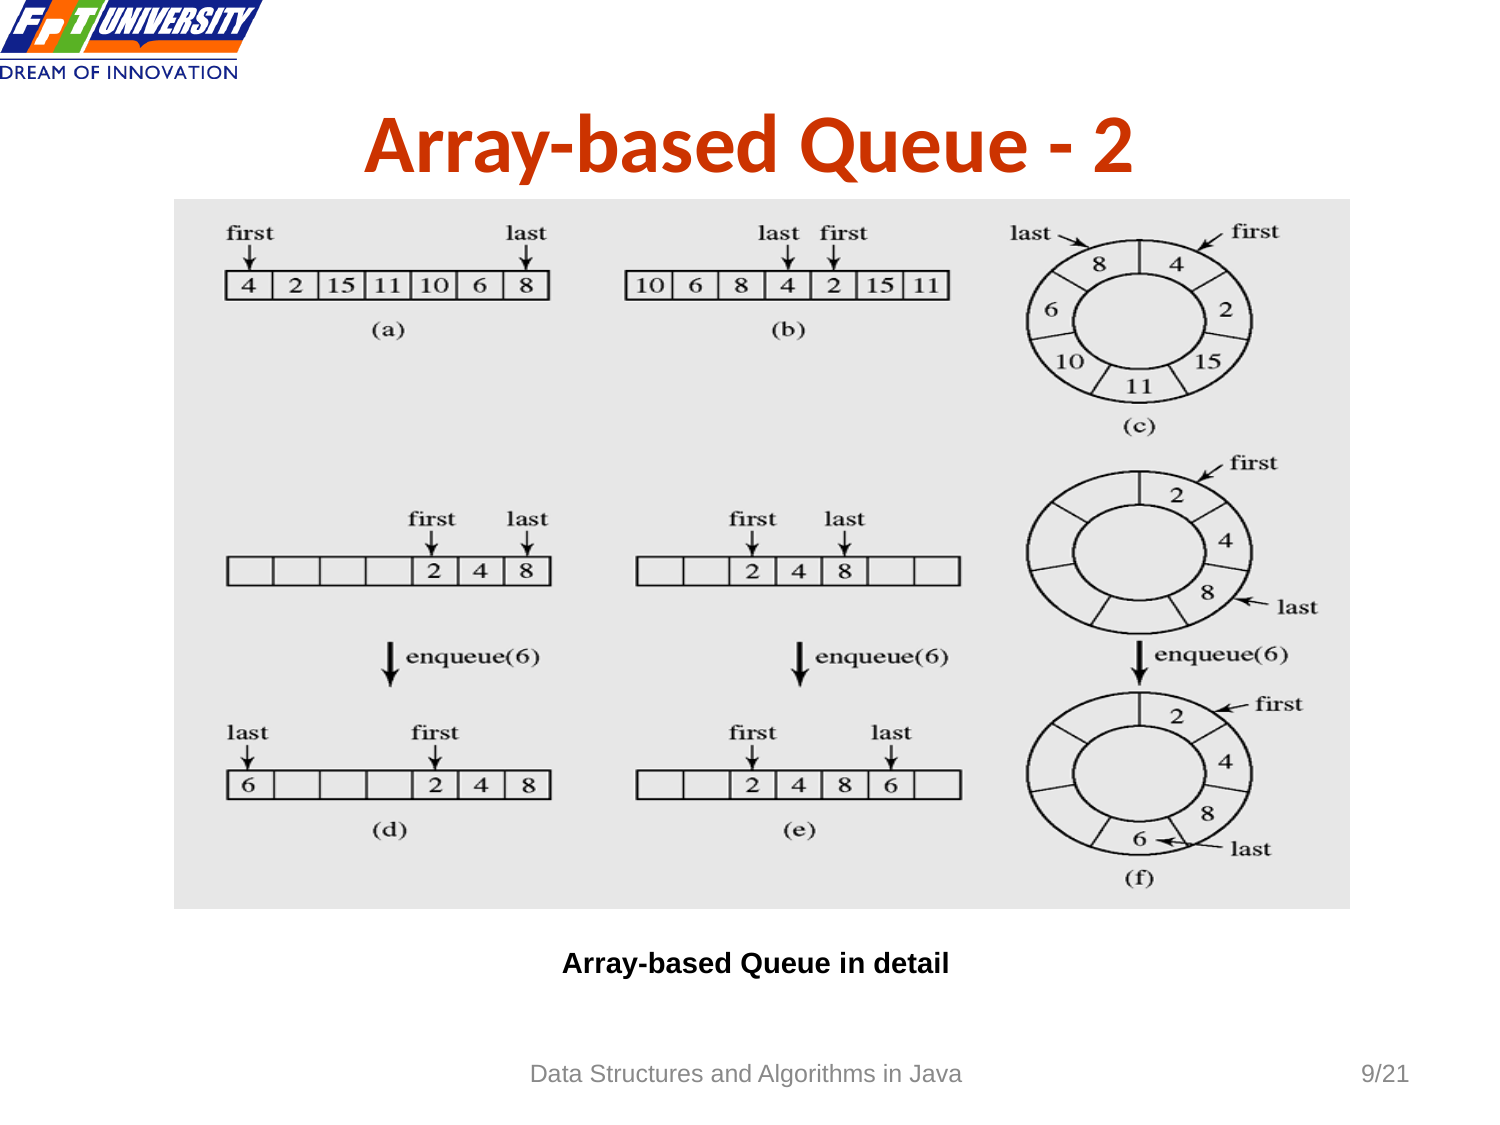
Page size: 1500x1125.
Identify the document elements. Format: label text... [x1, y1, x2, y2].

slide_number 9/21 [1074, 1042, 1425, 1103]
picture [174, 199, 1351, 909]
footer Data Structures and Algorithms in Java [474, 1042, 1025, 1103]
picture [0, 0, 263, 79]
title Array-based Queue - 2 [75, 37, 1425, 241]
text_box Array-based Queue in detail [399, 937, 1113, 988]
